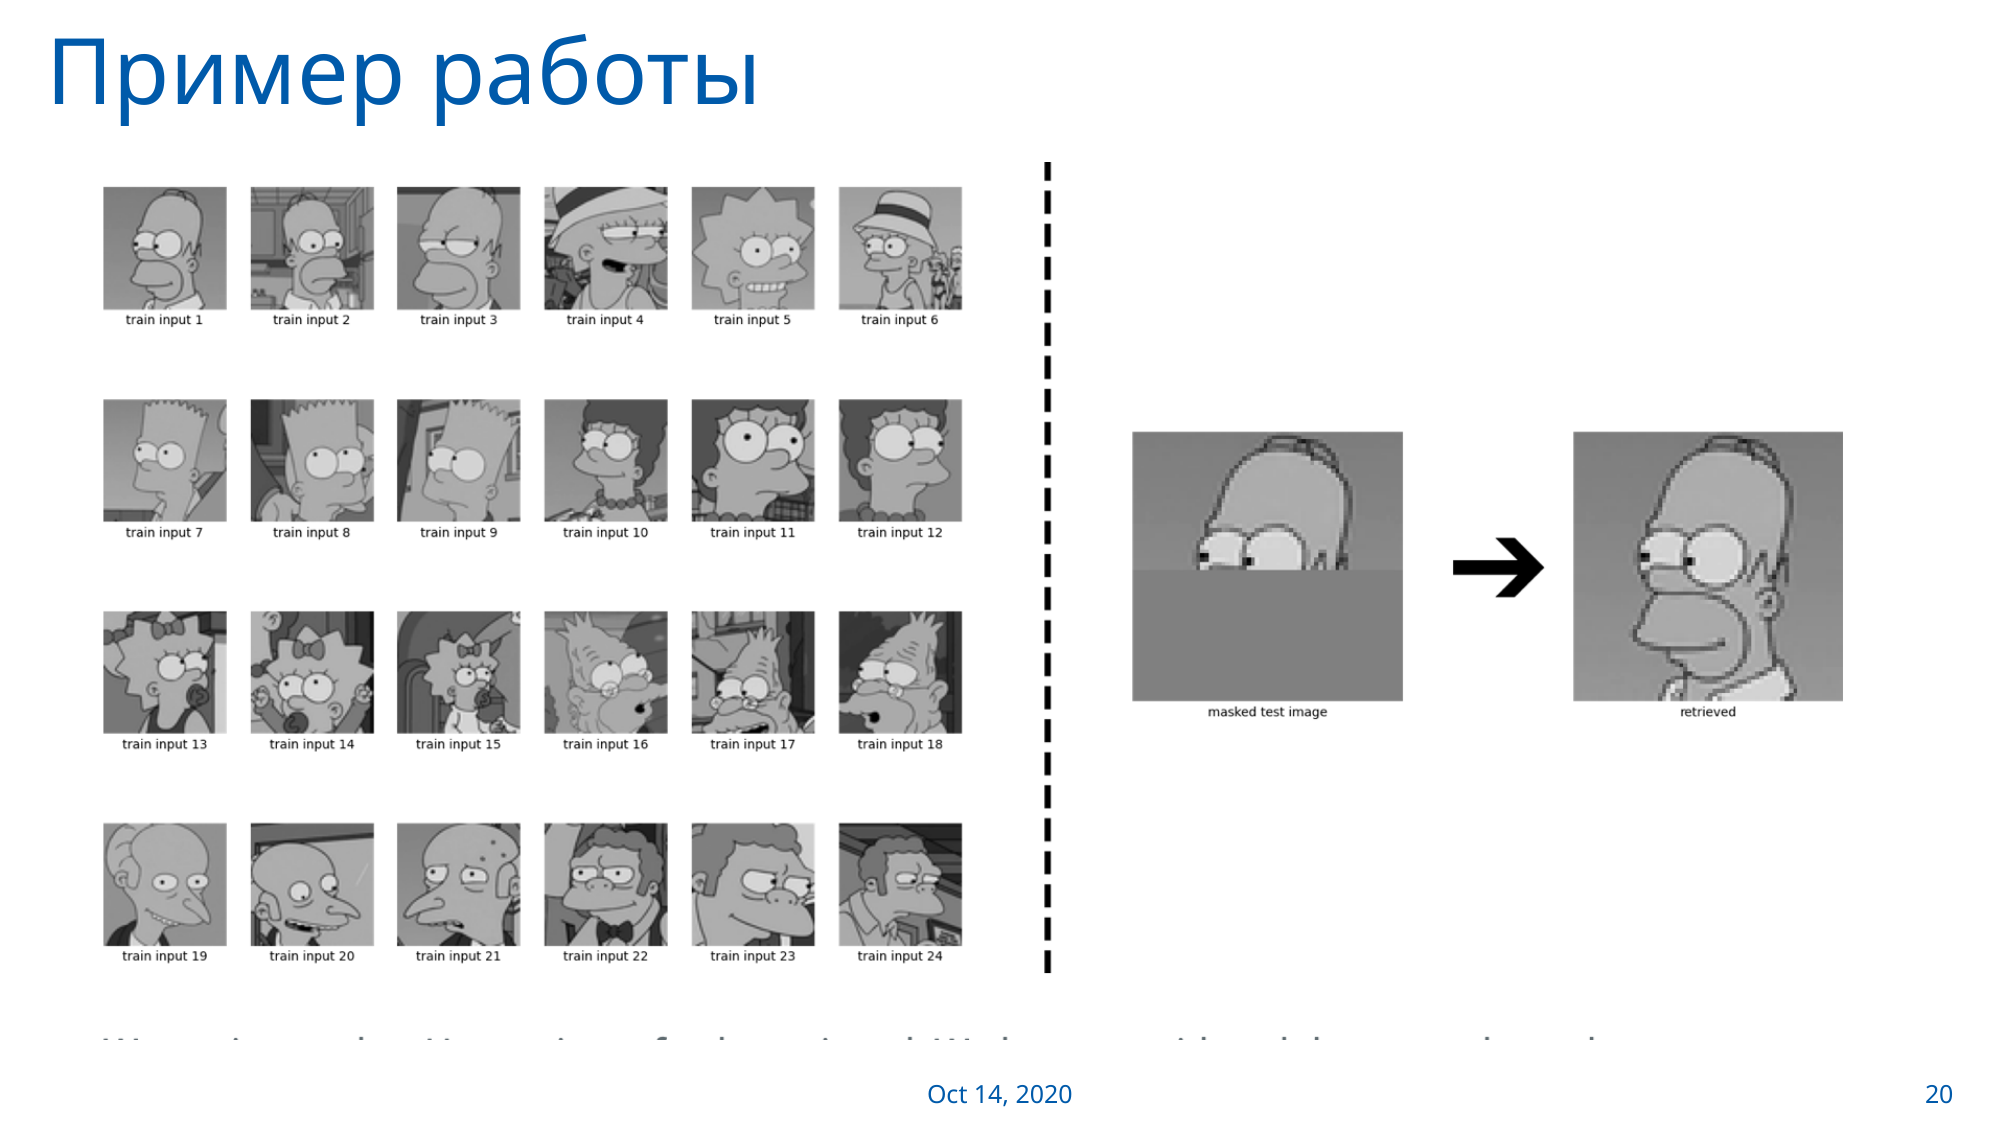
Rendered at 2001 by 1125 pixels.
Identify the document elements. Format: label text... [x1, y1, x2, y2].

slide_number ‹#› [1518, 1065, 1969, 1125]
title Пример работы [31, 11, 1969, 138]
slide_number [856, 1065, 1144, 1125]
picture [24, 162, 1890, 1041]
